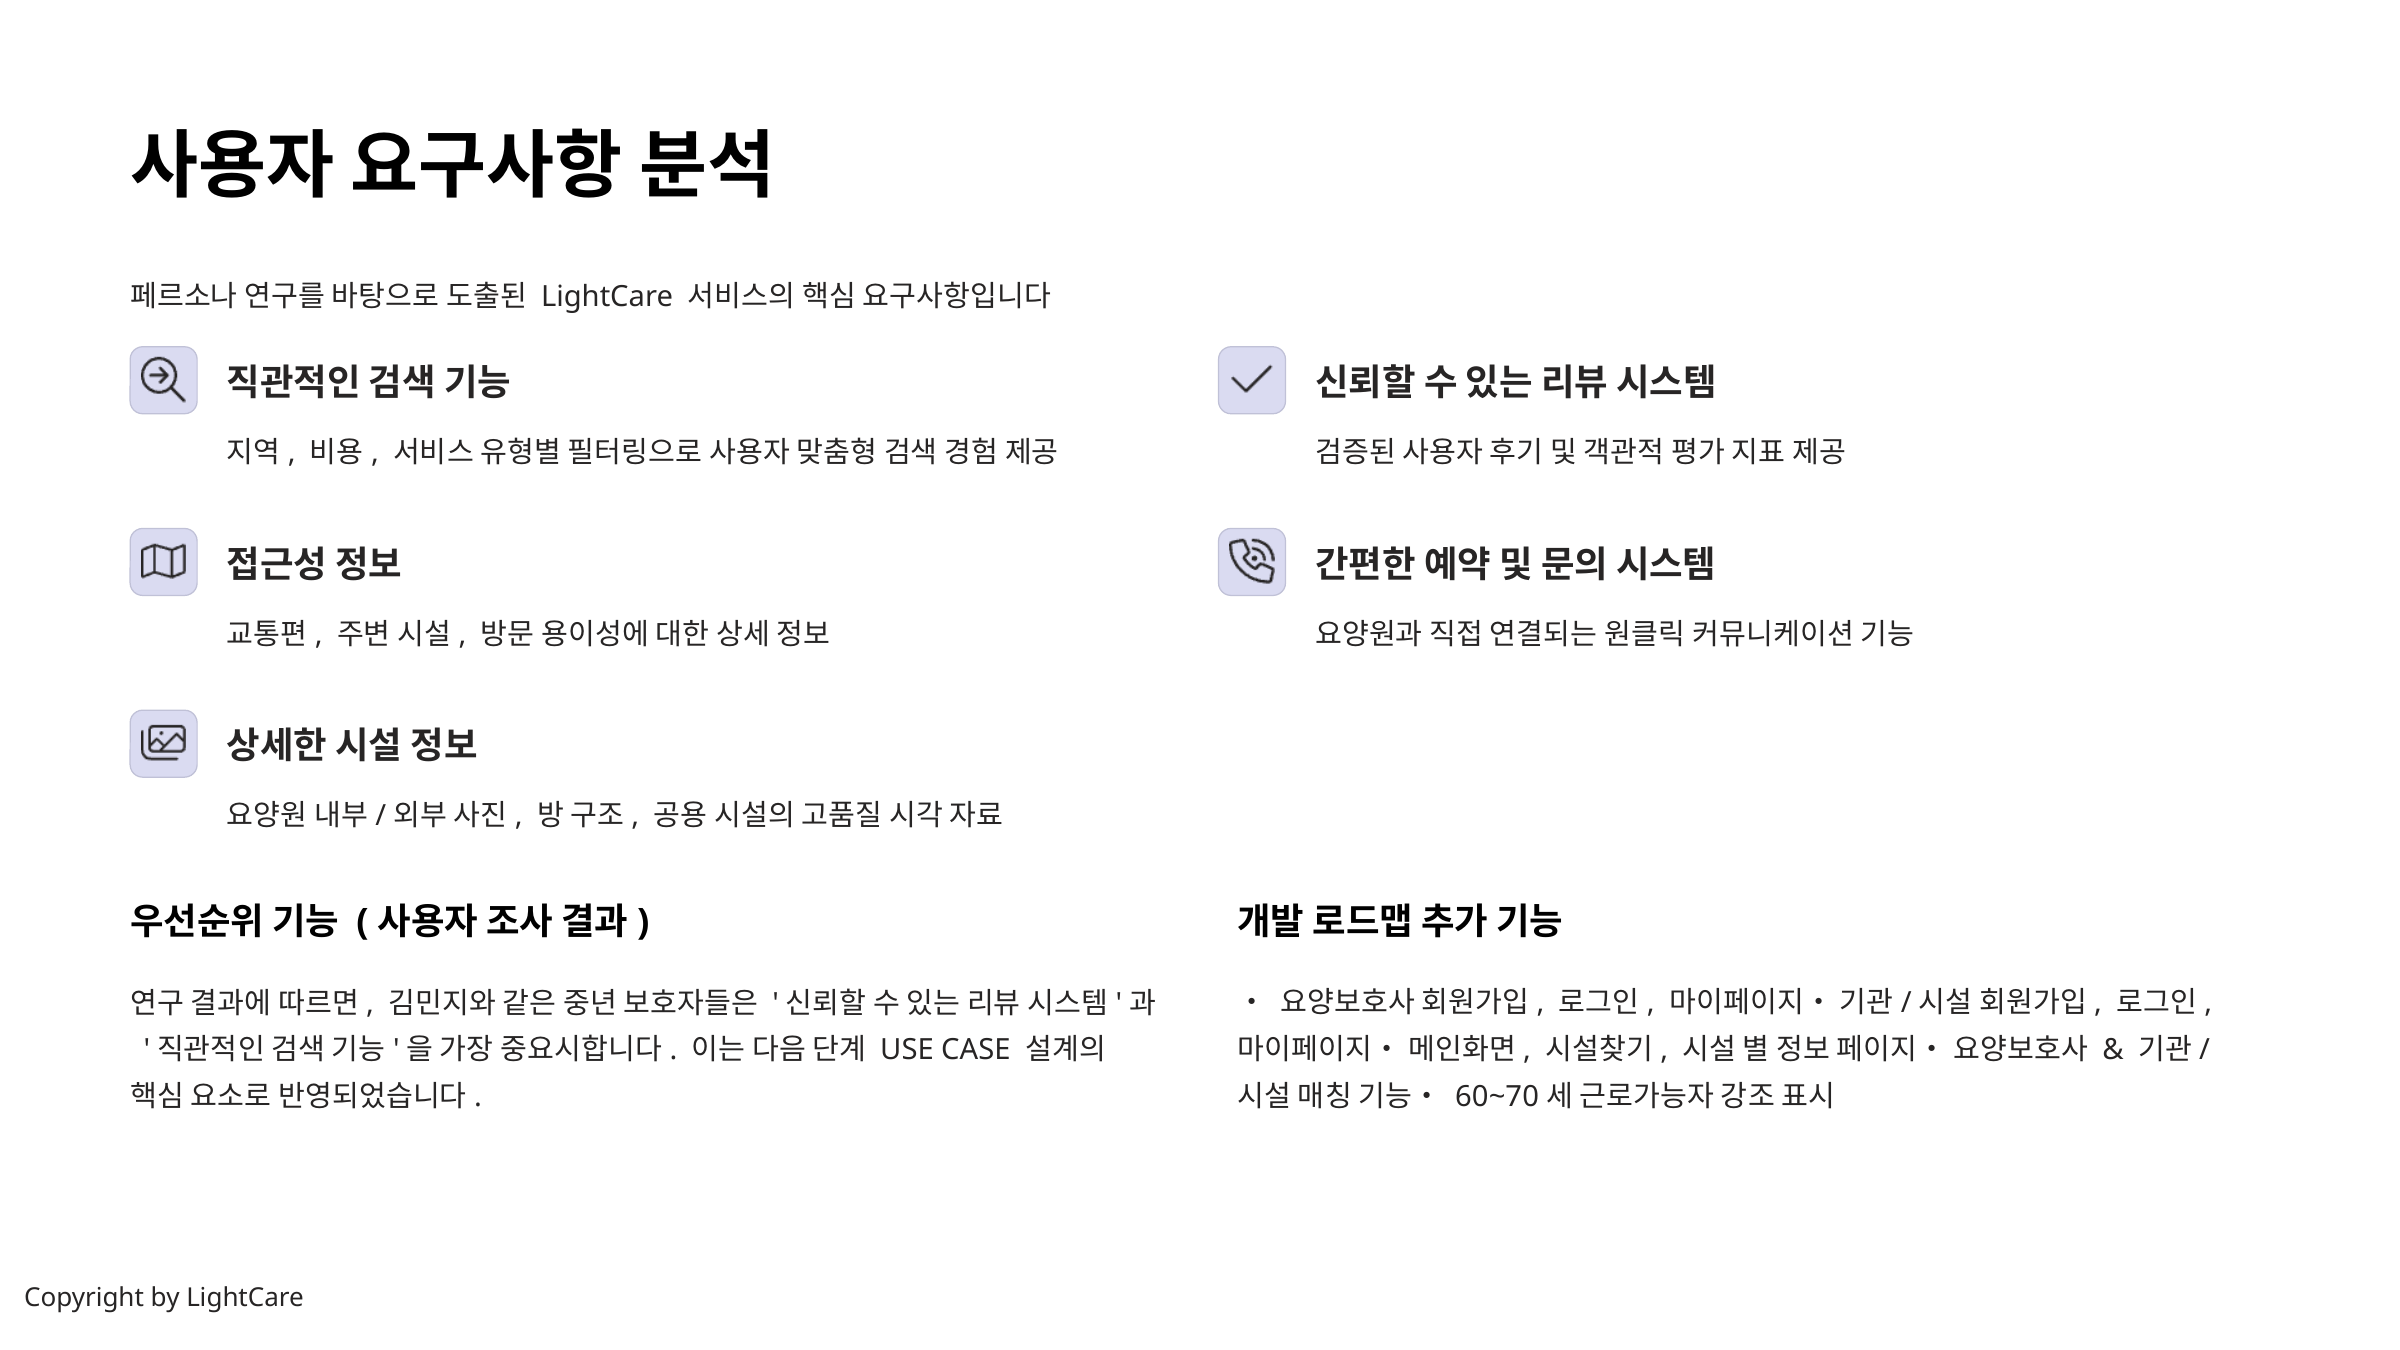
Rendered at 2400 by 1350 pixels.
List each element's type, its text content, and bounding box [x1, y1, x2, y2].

picture [141, 715, 186, 772]
picture [1229, 534, 1275, 590]
text_box 연구 결과에 따르면, 김민지와 같은 중년 보호자들은 '신뢰할 수 있는 리뷰 시스템'과 '직관적인 검색 기능'을 가장 중요시합니다. 이는 다음 단계 USE CASE 설계의 핵심 요소로 반영되었습니다. [130, 971, 1164, 1115]
text_box 교통편, 주변 시설, 방문 용이성에 대한 상세 정보 [226, 603, 1182, 651]
text_box 지역, 비용, 서비스 유형별 필터링으로 사용자 맞춤형 검색 경험 제공 [226, 421, 1182, 469]
text_box [130, 710, 198, 778]
text_box [130, 346, 198, 414]
text_box • 요양보호사 회원가입, 로그인, 마이페이지• 기관/시설 회원가입, 로그인, 마이페이지• 메인화면, 시설찾기, 시설 별 정보 페이지• 요양보호사 & 기관/시설 매칭 기능• 60~70세 근로가능자 강조 표시 [1237, 971, 2271, 1210]
picture [141, 534, 186, 590]
text_box [1218, 346, 1286, 414]
text_box [130, 528, 198, 596]
text_box 상세한 시설 정보 [226, 720, 599, 767]
text_box Copyright by LightCare [24, 1269, 374, 1312]
text_box [1218, 528, 1286, 596]
text_box 검증된 사용자 후기 및 객관적 평가 지표 제공 [1315, 421, 2270, 469]
text_box 페르소나 연구를 바탕으로 도출된 LightCare 서비스의 핵심 요구사항입니다 [130, 265, 2270, 314]
text_box 사용자 요구사항 분석 [130, 113, 875, 207]
text_box 신뢰할 수 있는 리뷰 시스템 [1315, 357, 1727, 404]
picture [141, 352, 186, 409]
text_box 요양원 내부/외부 사진, 방 구조, 공용 시설의 고품질 시각 자료 [226, 784, 2270, 833]
text_box 개발 로드맵 추가 기능 [1237, 895, 1610, 943]
text_box 요양원과 직접 연결되는 원클릭 커뮤니케이션 기능 [1315, 603, 2270, 651]
text_box 직관적인 검색 기능 [226, 357, 599, 404]
picture [1229, 352, 1275, 409]
text_box 간편한 예약 및 문의 시스템 [1315, 538, 1727, 586]
text_box 우선순위 기능 (사용자 조사 결과) [130, 895, 639, 943]
text_box 접근성 정보 [226, 538, 599, 586]
